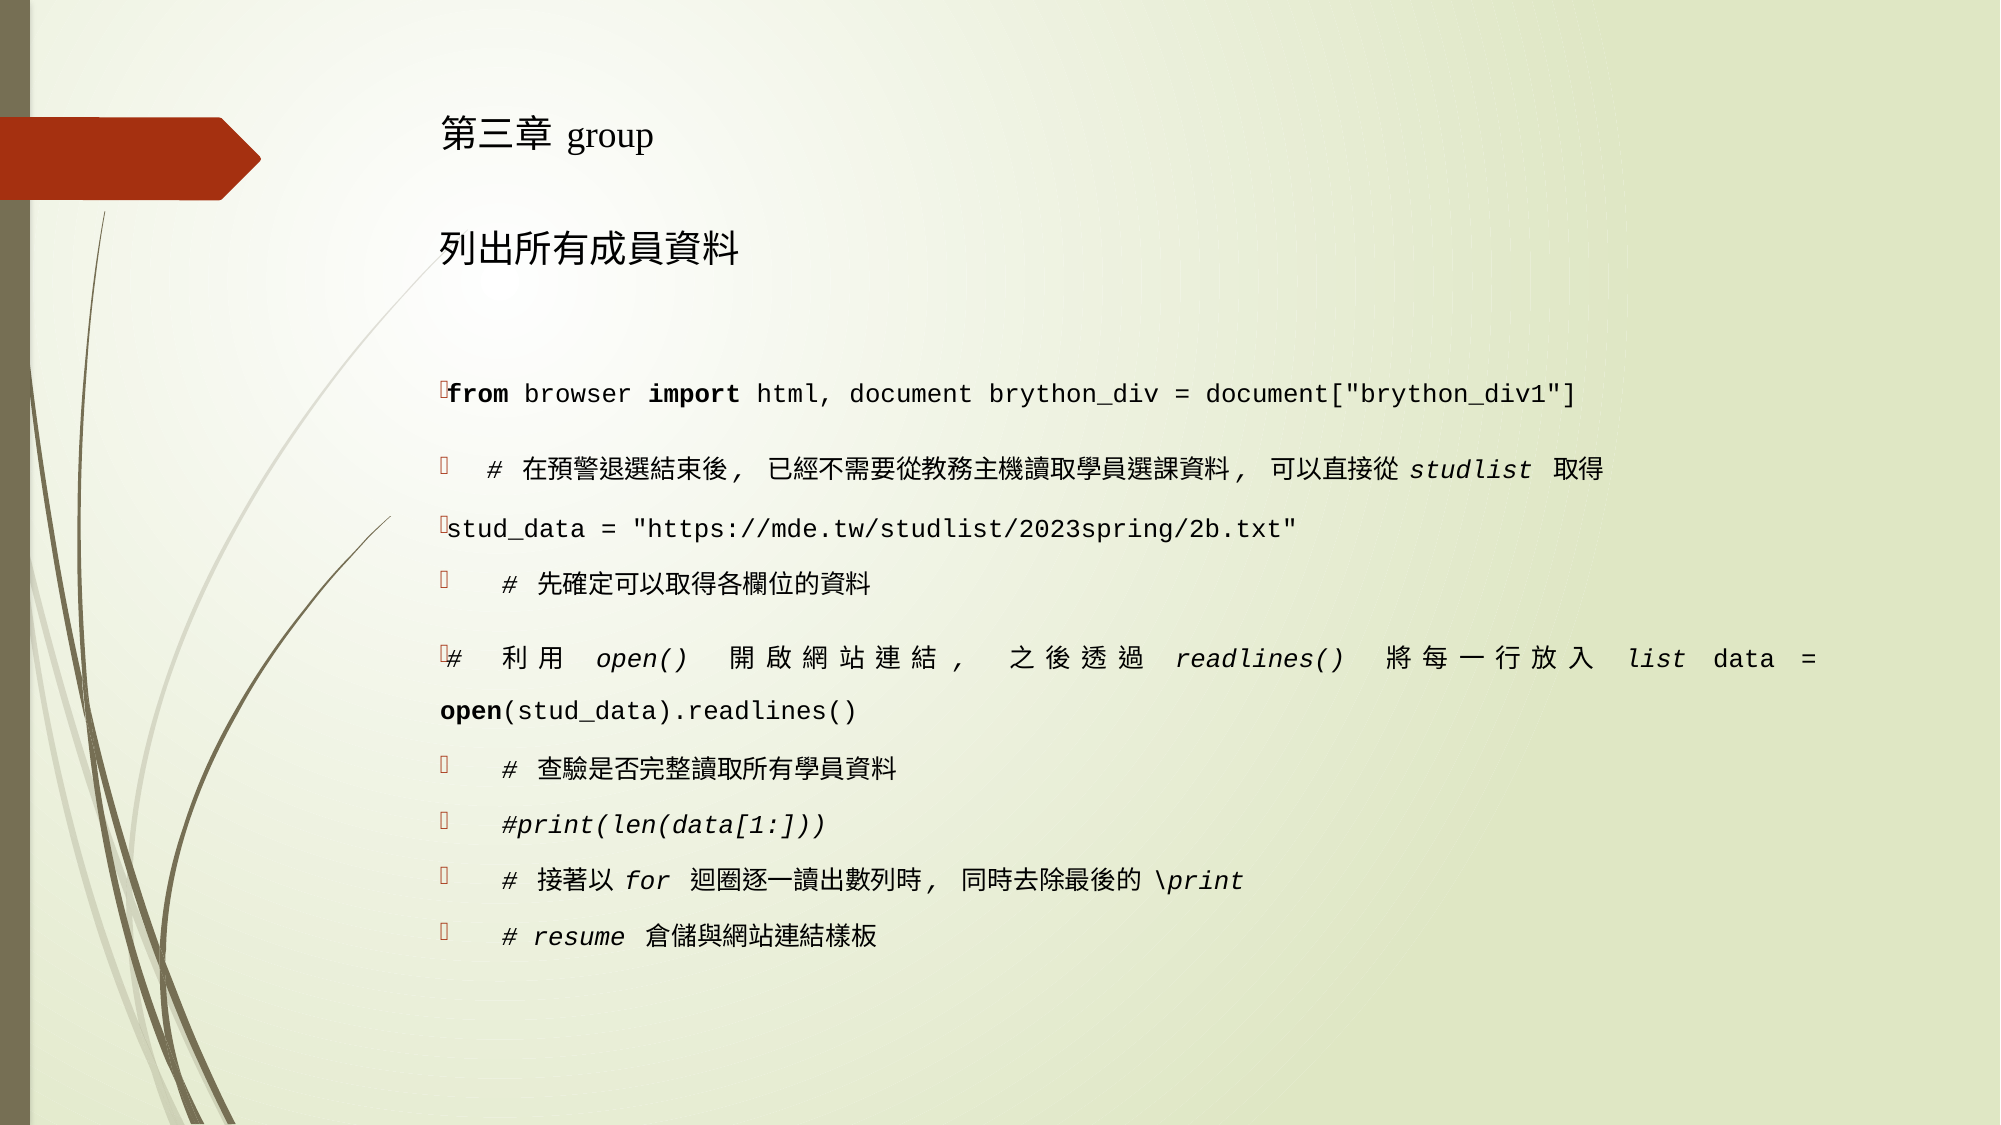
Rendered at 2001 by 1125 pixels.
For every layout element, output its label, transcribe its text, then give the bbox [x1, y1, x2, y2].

list from browser import html, document brython_div = document["brython_div1"] # 在預警退選結束後, 已經不需要從教務主機讀取學員選課資料, 可以直接從 studlist 取得 stud_data = "https://mde.tw/studlist/2023spring/2b.txt" # 先確定可以取得各欄位的資料 # 利用 open() 開啟網站連結, 之後透過 readlines() 將每一行放入 list data = open(stud_data).readlines() # 查驗是否完整讀取所有學員資料 #print(len(data[1:])) # 接著以 for 迴圈逐一讀出數列時, 同時去除最後的 \print # resume 倉儲與網站連結樣板 [424, 350, 1888, 970]
text_box 列出所有成員資料 [424, 217, 1395, 322]
title 第三章 group [425, 102, 1888, 191]
